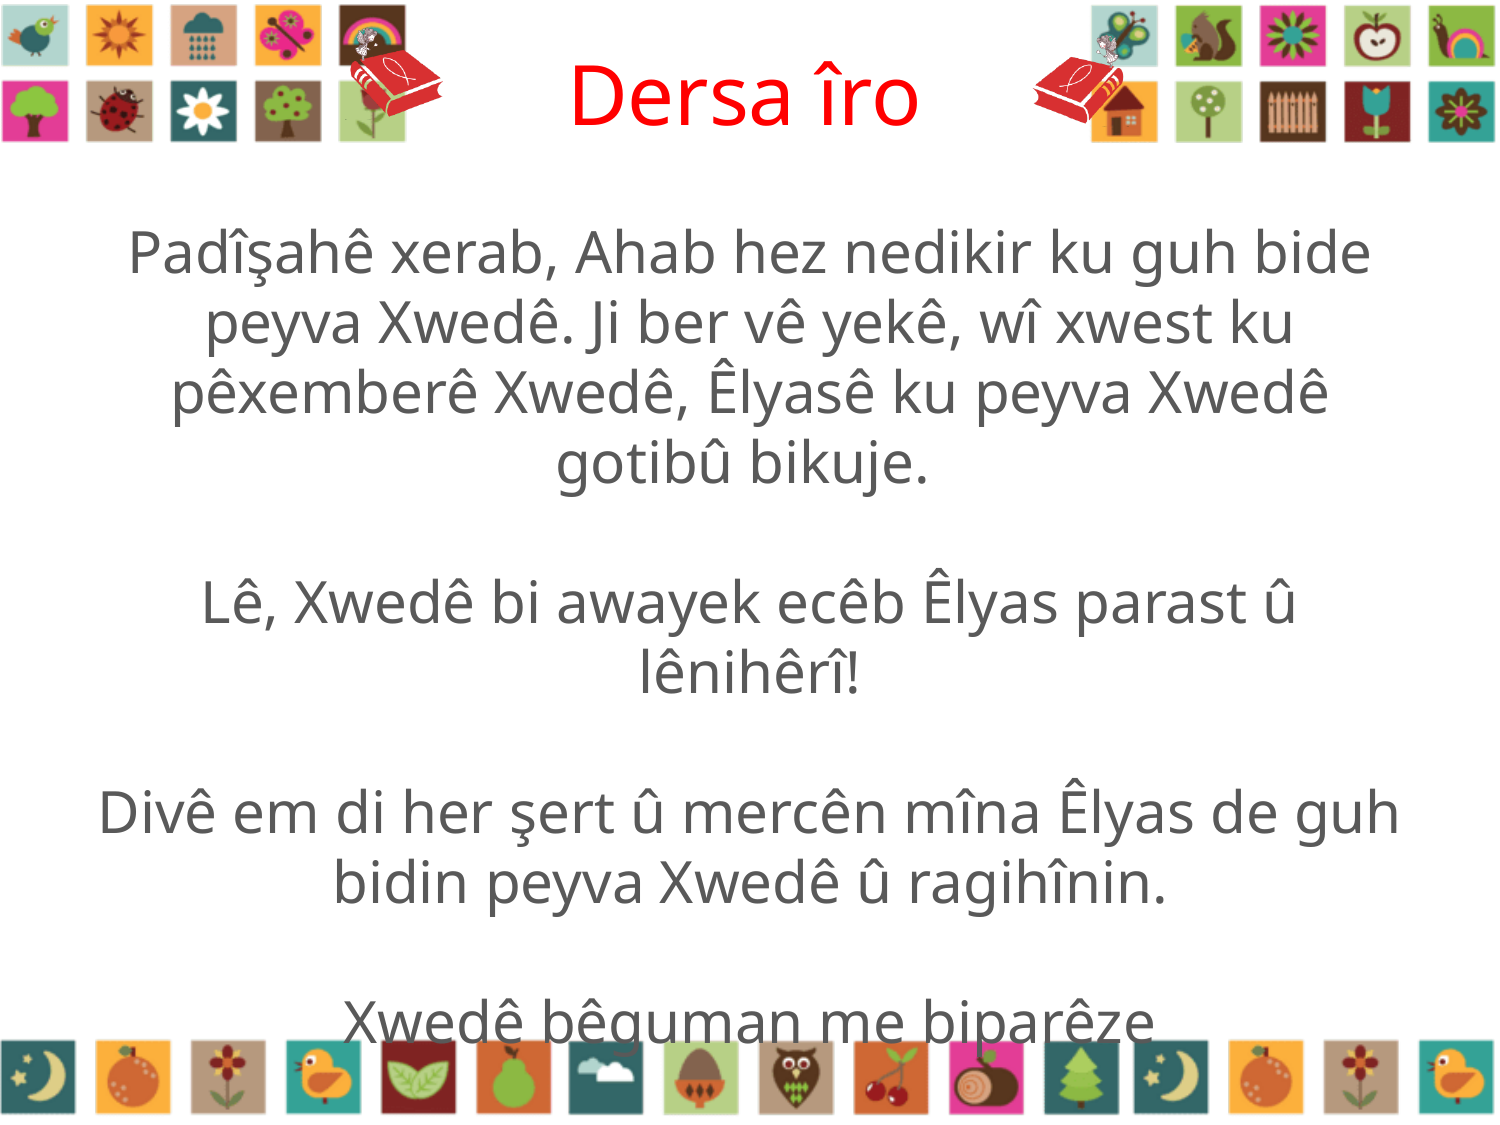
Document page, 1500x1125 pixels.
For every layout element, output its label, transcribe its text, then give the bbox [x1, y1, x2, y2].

picture [1001, 3, 1500, 150]
text_box Padîşahê xerab, Ahab hez nedikir ku guh bide peyva Xwedê. Ji ber vê yekê, wî xwest ku pêxemberê Xwedê, Êlyasê ku peyva Xwedê gotibû bikuje. Lê, Xwedê bi awayek ecêb Êlyas parast û lênihêrî! Divê em di her şert û mercên mîna Êlyas de guh bidin peyva Xwedê û ragihînin. Xwedê bêguman me biparêze [76, 208, 1424, 1027]
text_box Dersa îro [424, 35, 1078, 150]
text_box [0, 1028, 1500, 1118]
picture [0, 3, 475, 150]
